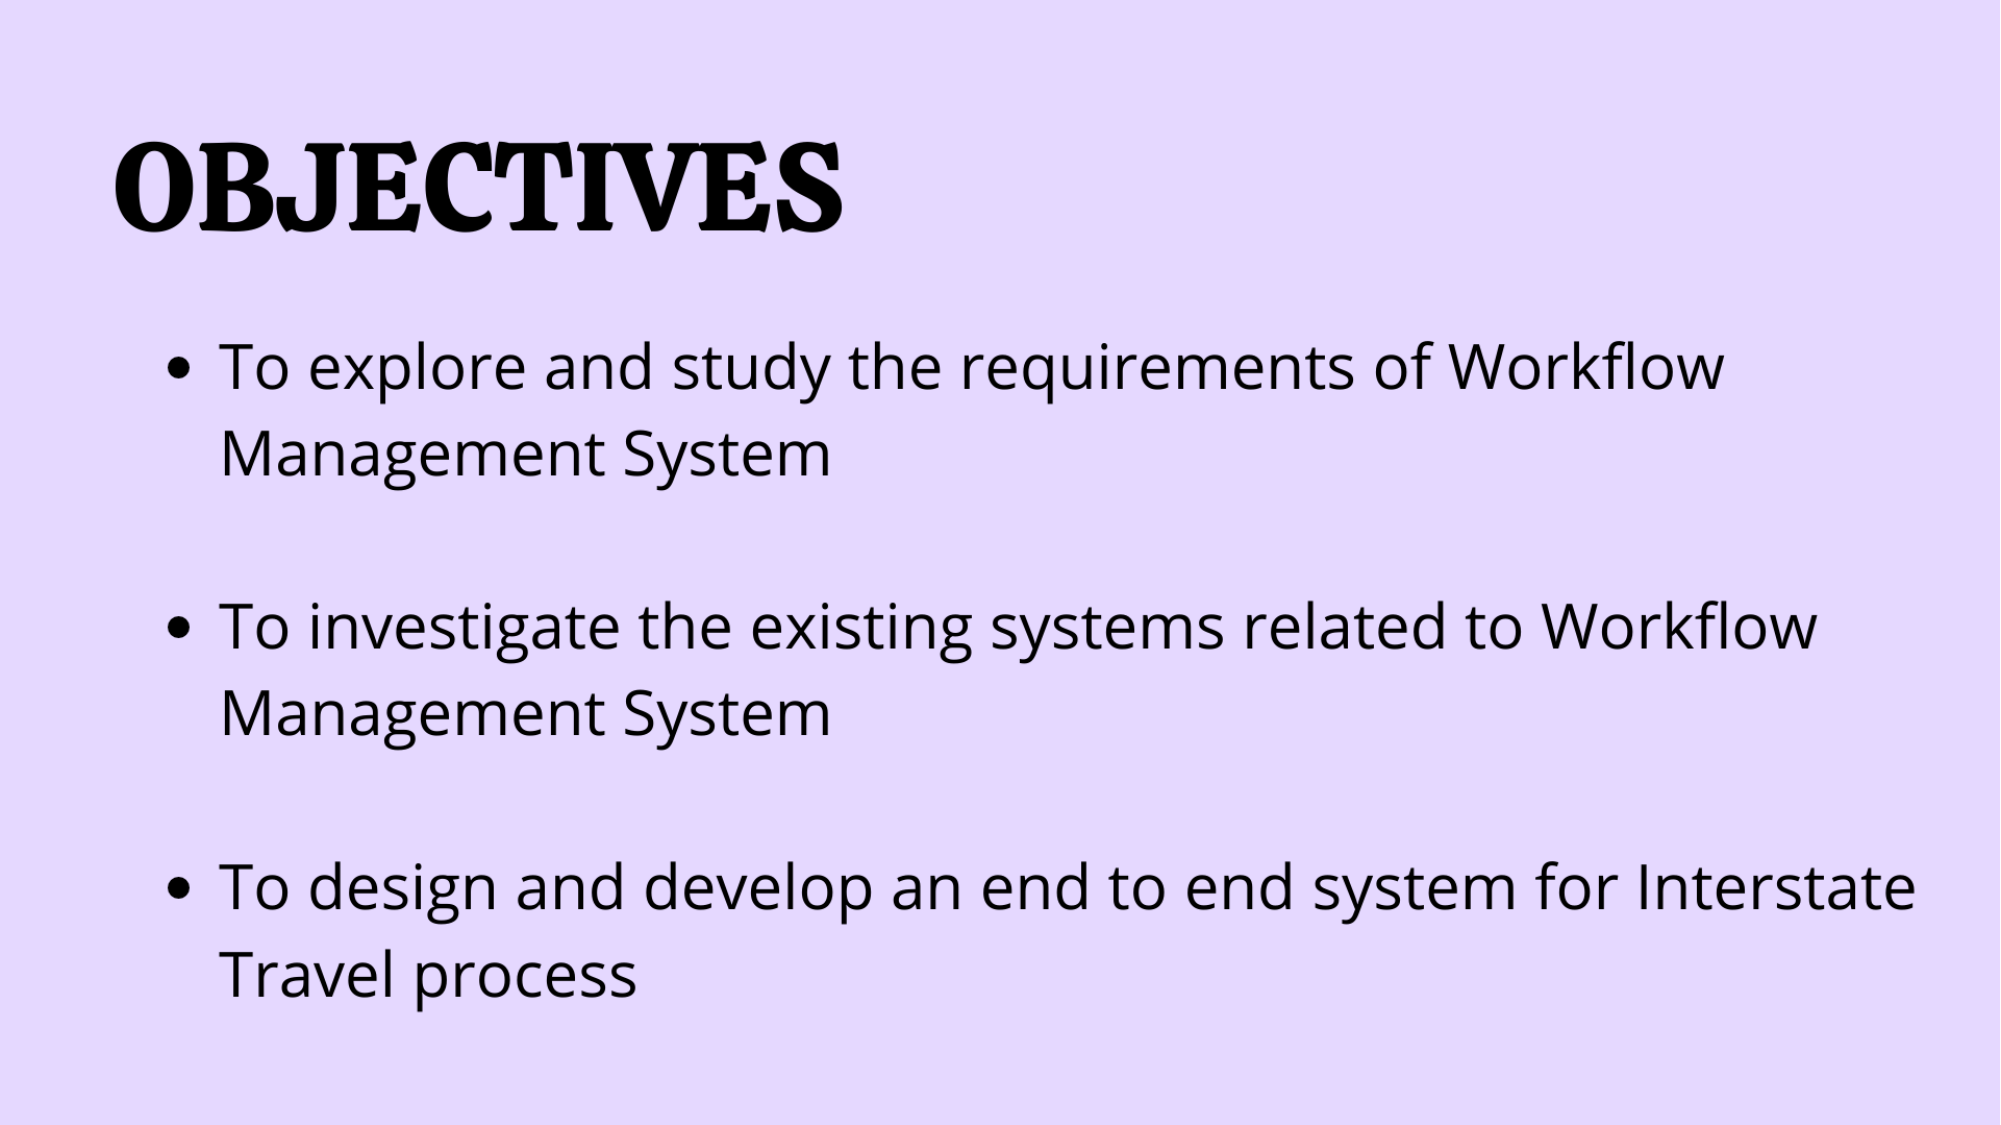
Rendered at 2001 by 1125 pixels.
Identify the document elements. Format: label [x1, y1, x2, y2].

list [0, 0, 2000, 1125]
